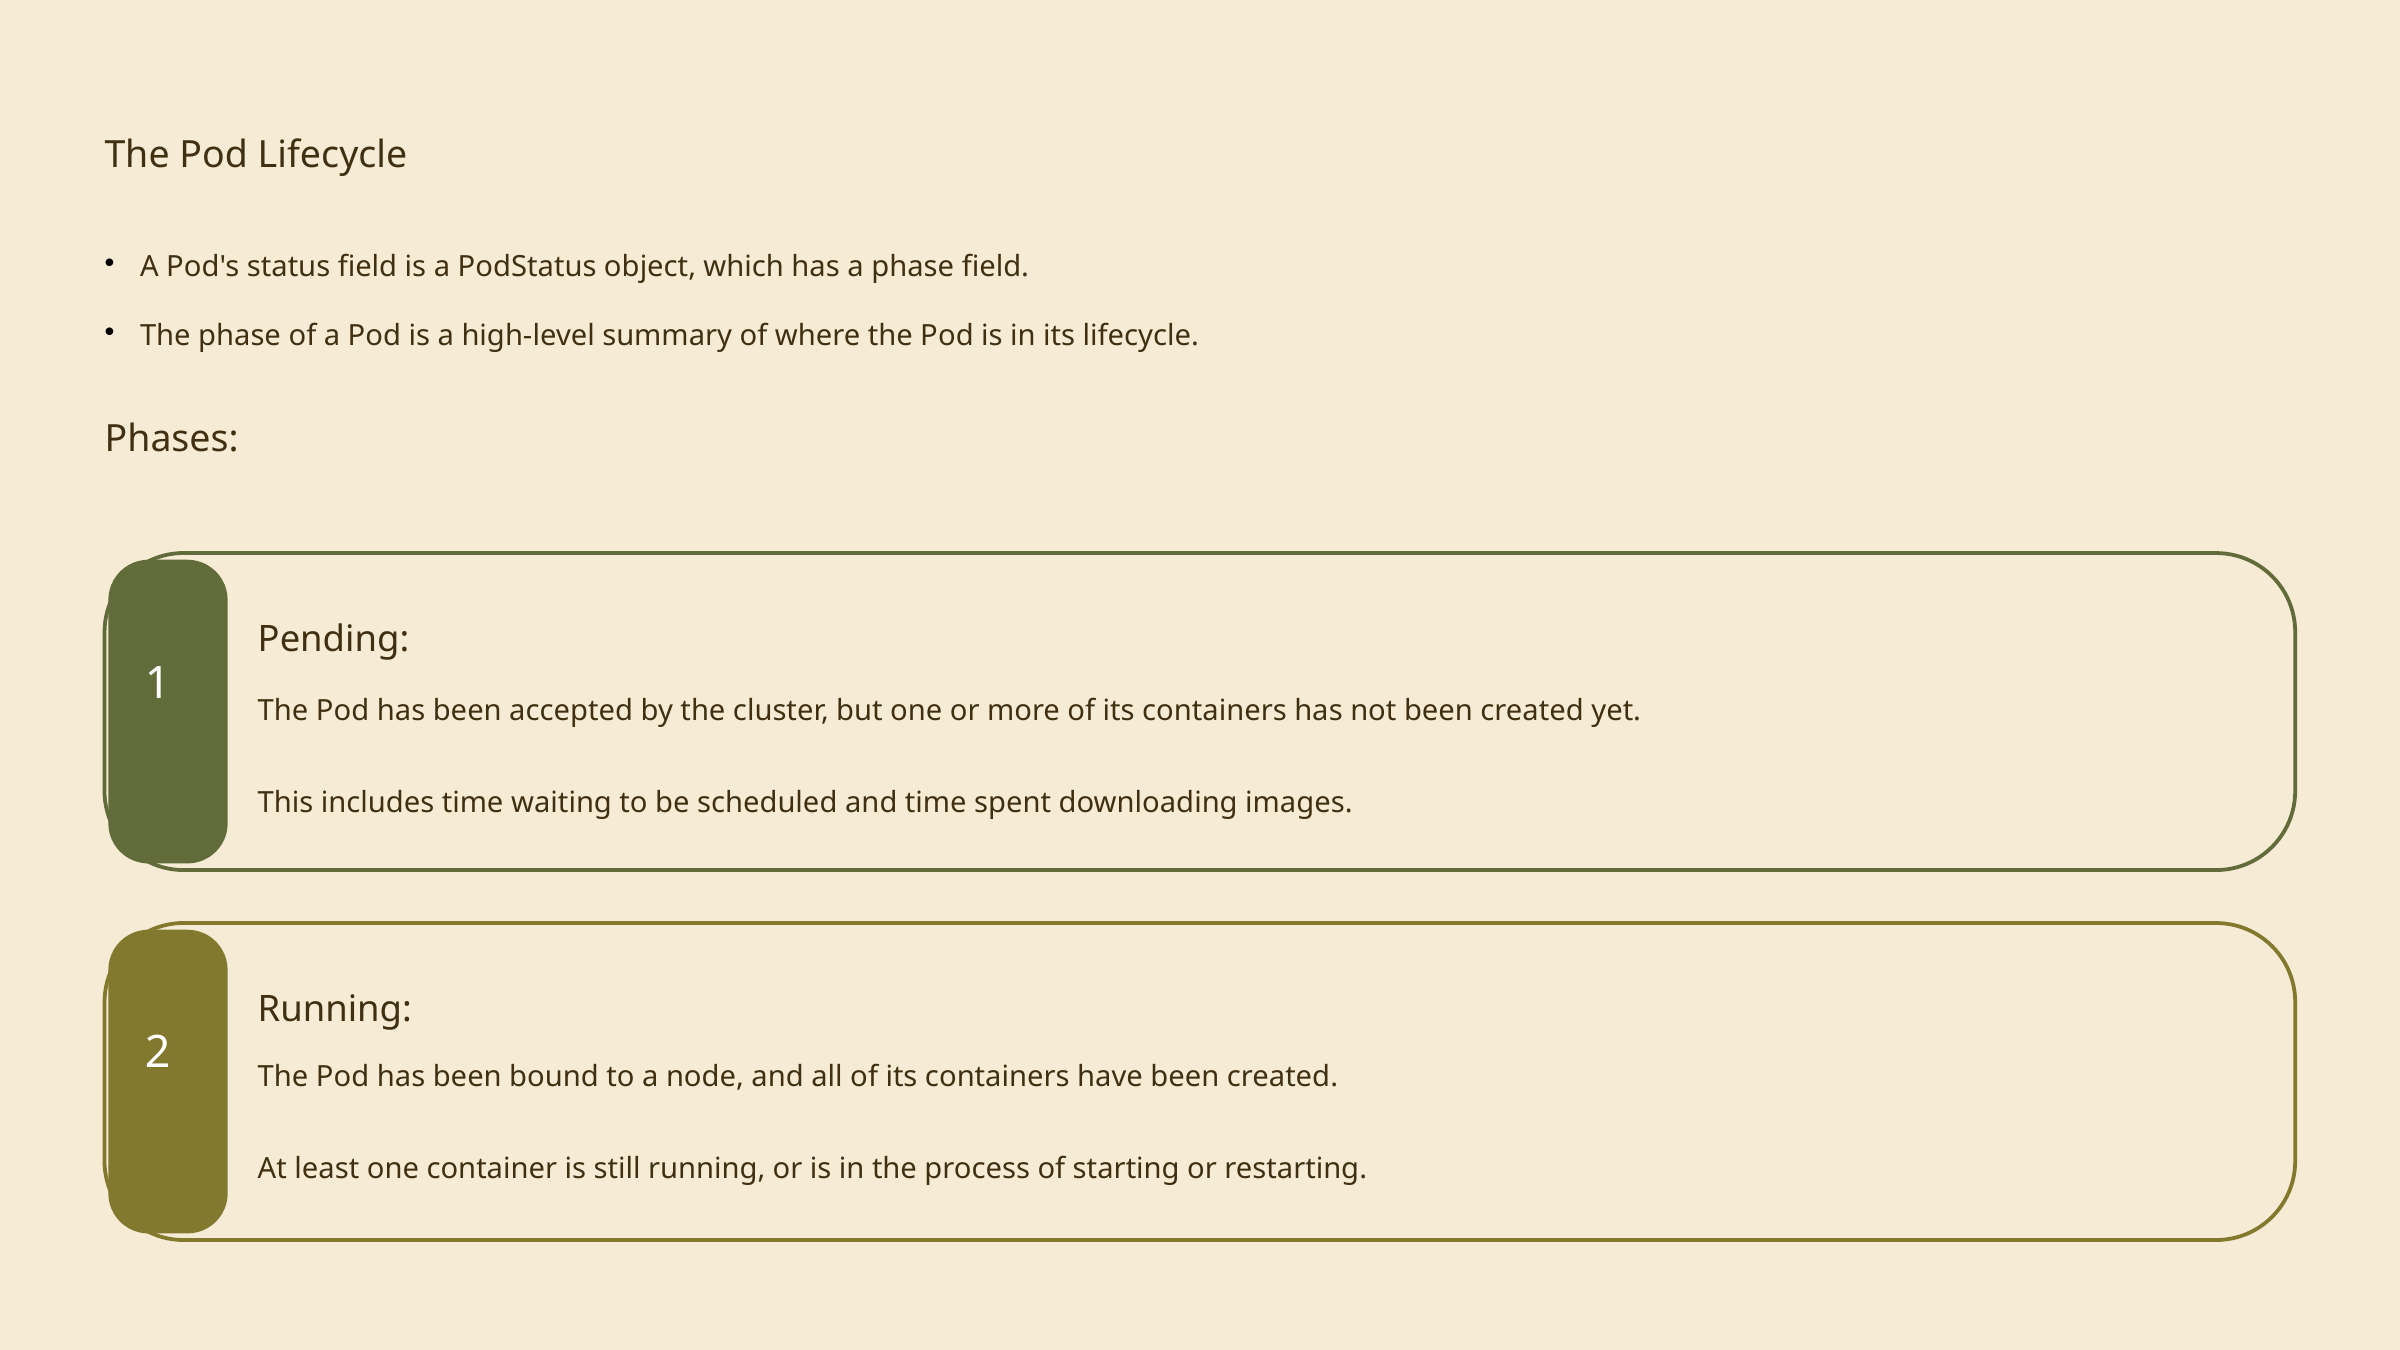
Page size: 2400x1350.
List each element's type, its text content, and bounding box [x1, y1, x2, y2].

text_box Phases: [104, 412, 717, 460]
text_box [104, 979, 108, 1185]
text_box The Pod has been accepted by the cluster, but one or more of its containers has not been created yet. This includes time waiting to be scheduled and time spent downloading images. [257, 679, 1979, 811]
text_box 2 [145, 1032, 190, 1131]
text_box [104, 609, 108, 815]
text_box The Pod has been bound to a node, and all of its containers have been created. At least one container is still running, or is in the process of starting or restarting. [257, 1045, 2008, 1193]
text_box [153, 922, 2296, 1241]
text_box [153, 552, 2296, 871]
text_box [108, 929, 228, 1234]
text_box A Pod's status field is a PodStatus object, which has a phase field. The phase of a Pod is a high-level summary of where the Pod is in its lifecycle. [104, 235, 2296, 284]
text_box Running: [257, 982, 632, 1045]
text_box The Pod Lifecycle [104, 128, 717, 176]
text_box [108, 559, 228, 864]
text_box Pending: [257, 612, 755, 679]
text_box 1 [145, 662, 190, 761]
